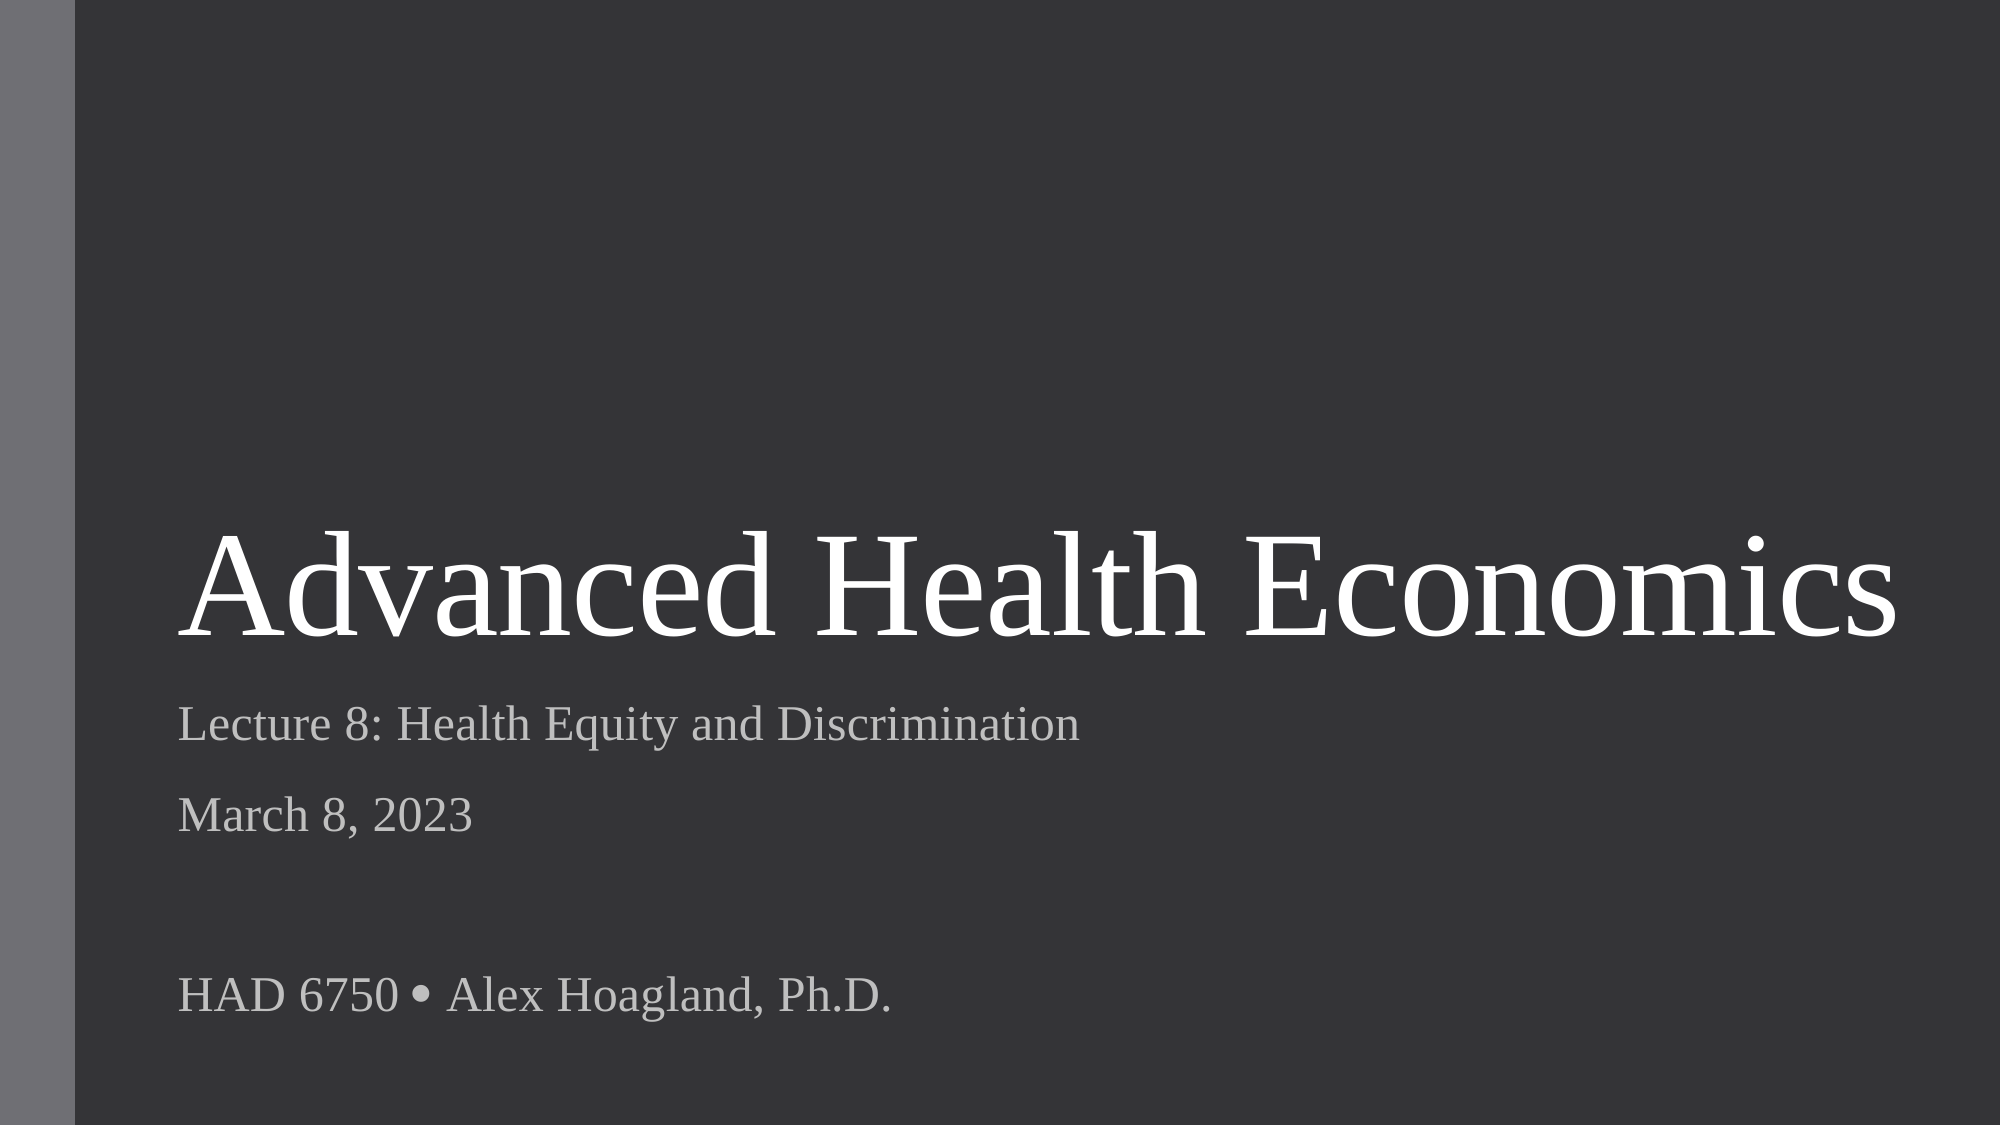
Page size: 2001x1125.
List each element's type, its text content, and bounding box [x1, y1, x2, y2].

subtitle Lecture 8: Health Equity and Discrimination March 8, 2023 HAD 6750  Alex Hoagland, Ph.D. [162, 687, 1863, 1013]
title Advanced Health Economics [162, 362, 1938, 674]
